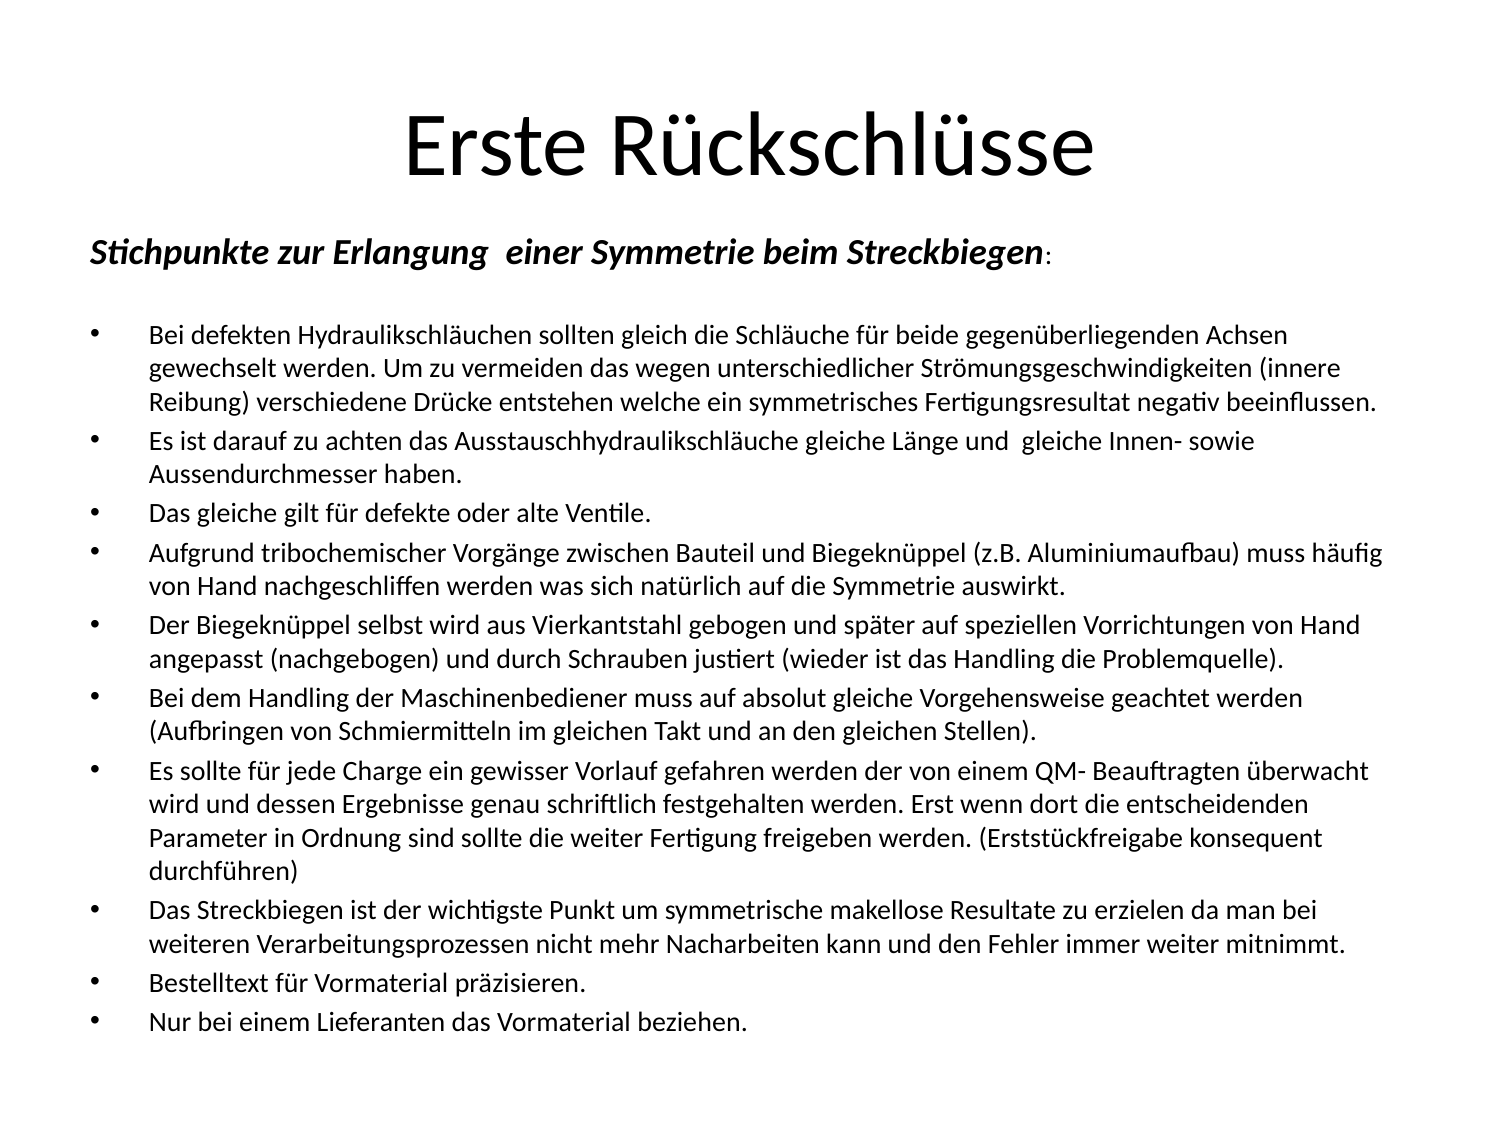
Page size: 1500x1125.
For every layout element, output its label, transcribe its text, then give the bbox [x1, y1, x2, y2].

list Stichpunkte zur Erlangung einer Symmetrie beim Streckbiegen: Bei defekten Hydraulikschläuchen sollten gleich die Schläuche für beide gegenüberliegenden Achsen gewechselt werden. Um zu vermeiden das wegen unterschiedlicher Strömungsgeschwindigkeiten (innere Reibung) verschiedene Drücke entstehen welche ein symmetrisches Fertigungsresultat negativ beeinflussen. Es ist darauf zu achten das Ausstauschhydraulikschläuche gleiche Länge und gleiche Innen- sowie Aussendurchmesser haben. Das gleiche gilt für defekte oder alte Ventile. Aufgrund tribochemischer Vorgänge zwischen Bauteil und Biegeknüppel (z.B. Aluminiumaufbau) muss häufig von Hand nachgeschliffen werden was sich natürlich auf die Symmetrie auswirkt. Der Biegeknüppel selbst wird aus Vierkantstahl gebogen und später auf speziellen Vorrichtungen von Hand angepasst (nachgebogen) und durch Schrauben justiert (wieder ist das Handling die Problemquelle). Bei dem Handling der Maschinenbediener muss auf absolut gleiche Vorgehensweise geachtet werden (Aufbringen von Schmiermitteln im gleichen Takt und an den gleichen Stellen). Es sollte für jede Charge ein gewisser Vorlauf gefahren werden der von einem QM- Beauftragten überwacht wird und dessen Ergebnisse genau schriftlich festgehalten werden. Erst wenn dort die entscheidenden Parameter in Ordnung sind sollte die weiter Fertigung freigeben werden. (Erststückfreigabe konsequent durchführen) Das Streckbiegen ist der wichtigste Punkt um symmetrische makellose Resultate zu erzielen da man bei weiteren Verarbeitungsprozessen nicht mehr Nacharbeiten kann und den Fehler immer weiter mitnimmt. Bestelltext für Vormaterial präzisieren. Nur bei einem Lieferanten das Vormaterial beziehen. [75, 219, 1425, 1047]
title Erste Rückschlüsse [75, 45, 1425, 219]
